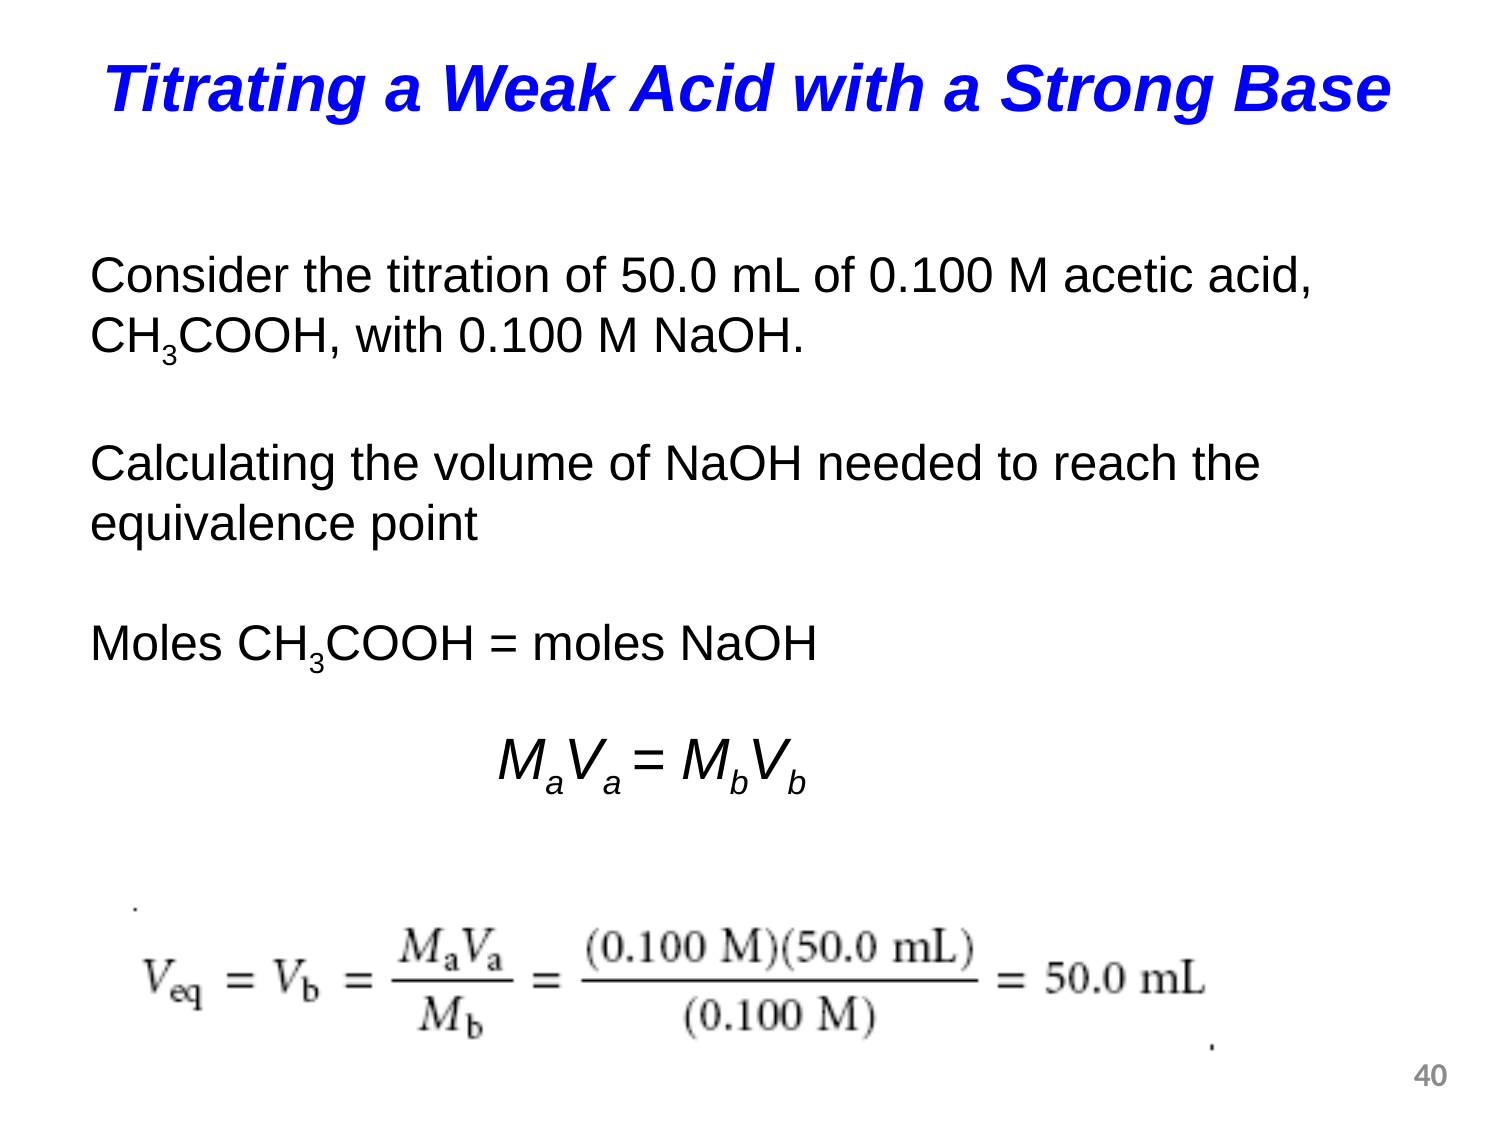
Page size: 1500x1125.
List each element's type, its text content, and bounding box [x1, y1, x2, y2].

text_box Titrating a Weak Acid with a Strong Base [87, 37, 1425, 133]
picture [112, 891, 1271, 1088]
text_box Consider the titration of 50.0 mL of 0.100 M acetic acid, CH3COOH, with 0.100 M NaOH. Calculating the volume of NaOH needed to reach the equivalence point Moles CH3COOH = moles NaOH [75, 175, 1388, 687]
text_box MaVa = MbVb [482, 714, 822, 809]
slide_number 40 [1112, 1042, 1463, 1103]
